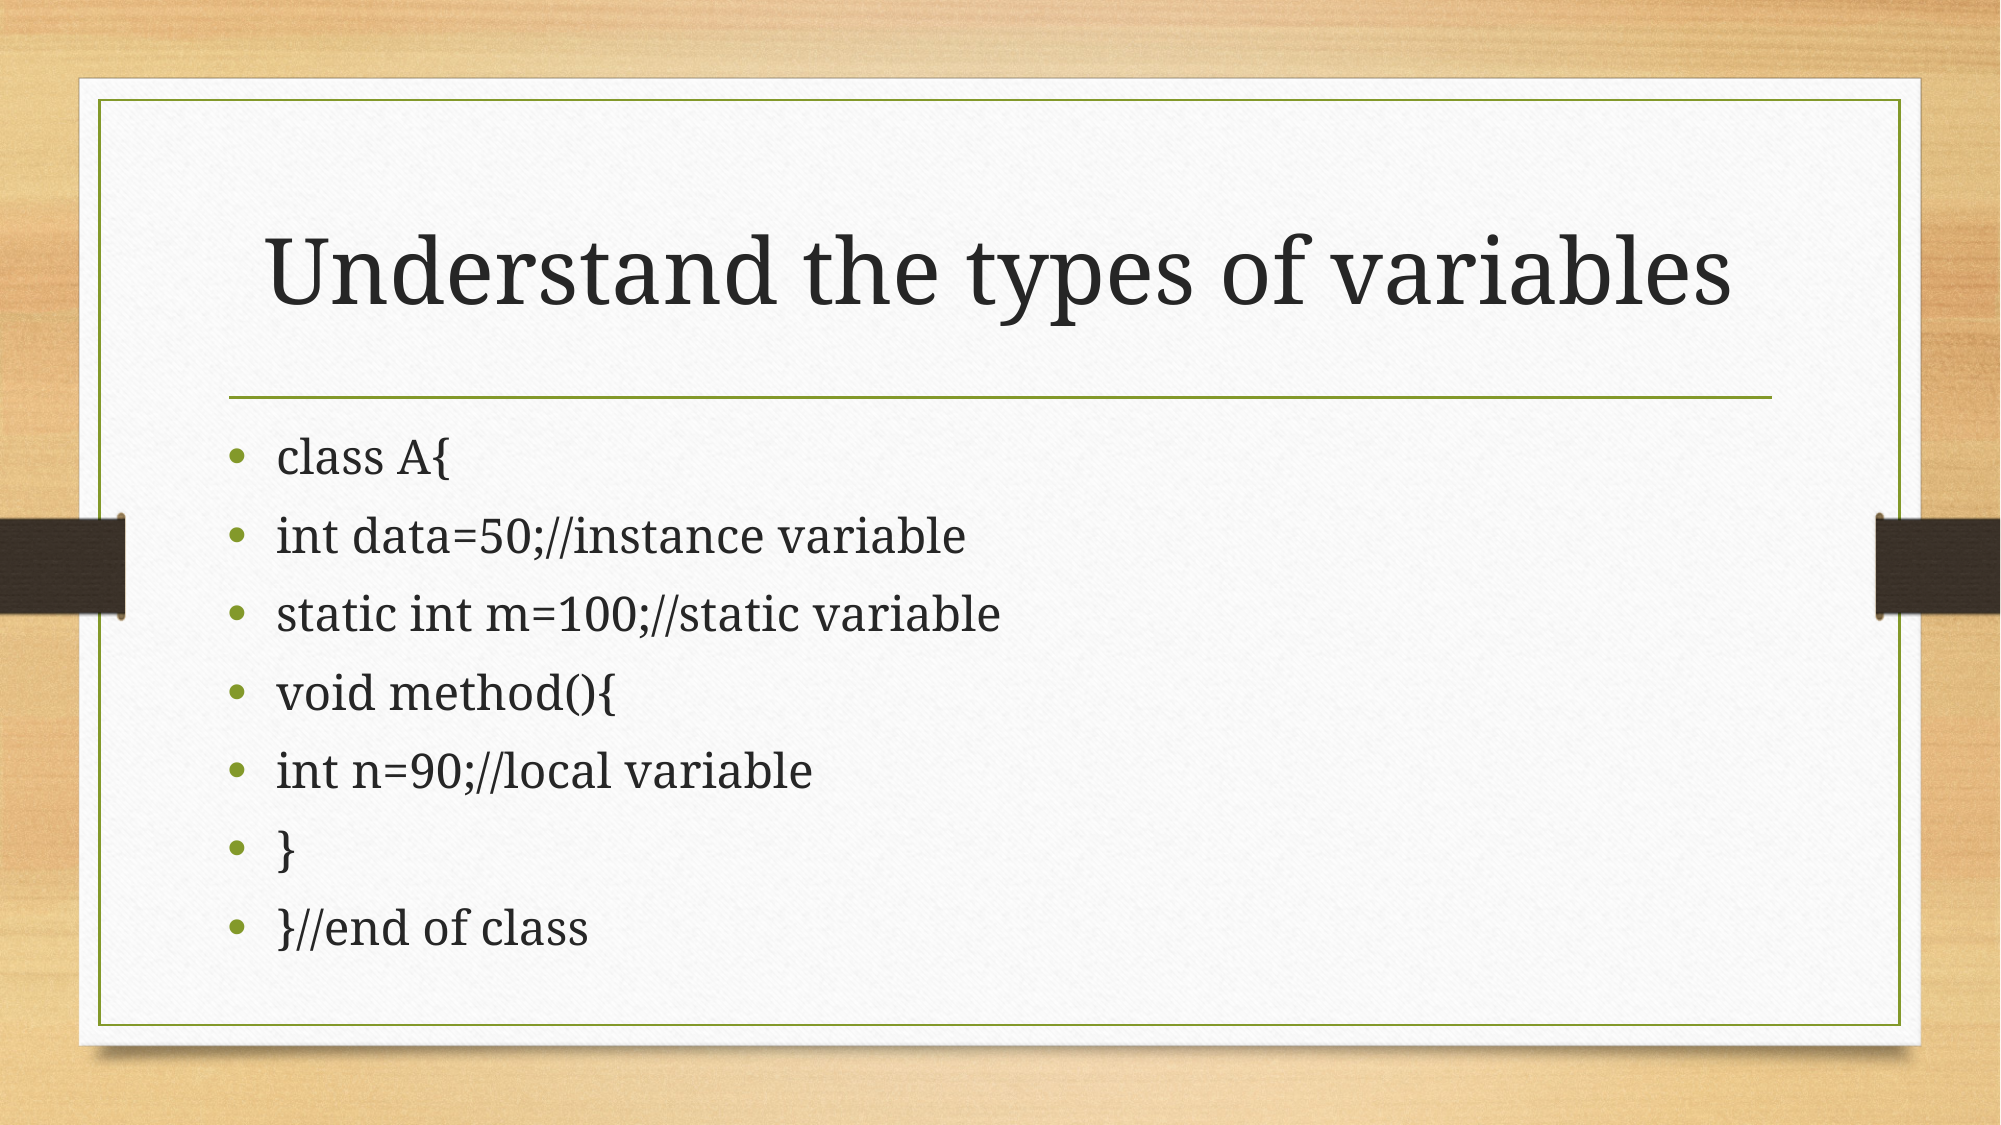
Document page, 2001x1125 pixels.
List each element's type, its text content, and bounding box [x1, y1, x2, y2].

picture [0, 0, 2001, 1125]
list class A{ int data=50;//instance variable static int m=100;//static variable void method(){ int n=90;//local variable } }//end of class [212, 419, 1788, 964]
title Understand the types of variables [212, 161, 1788, 375]
